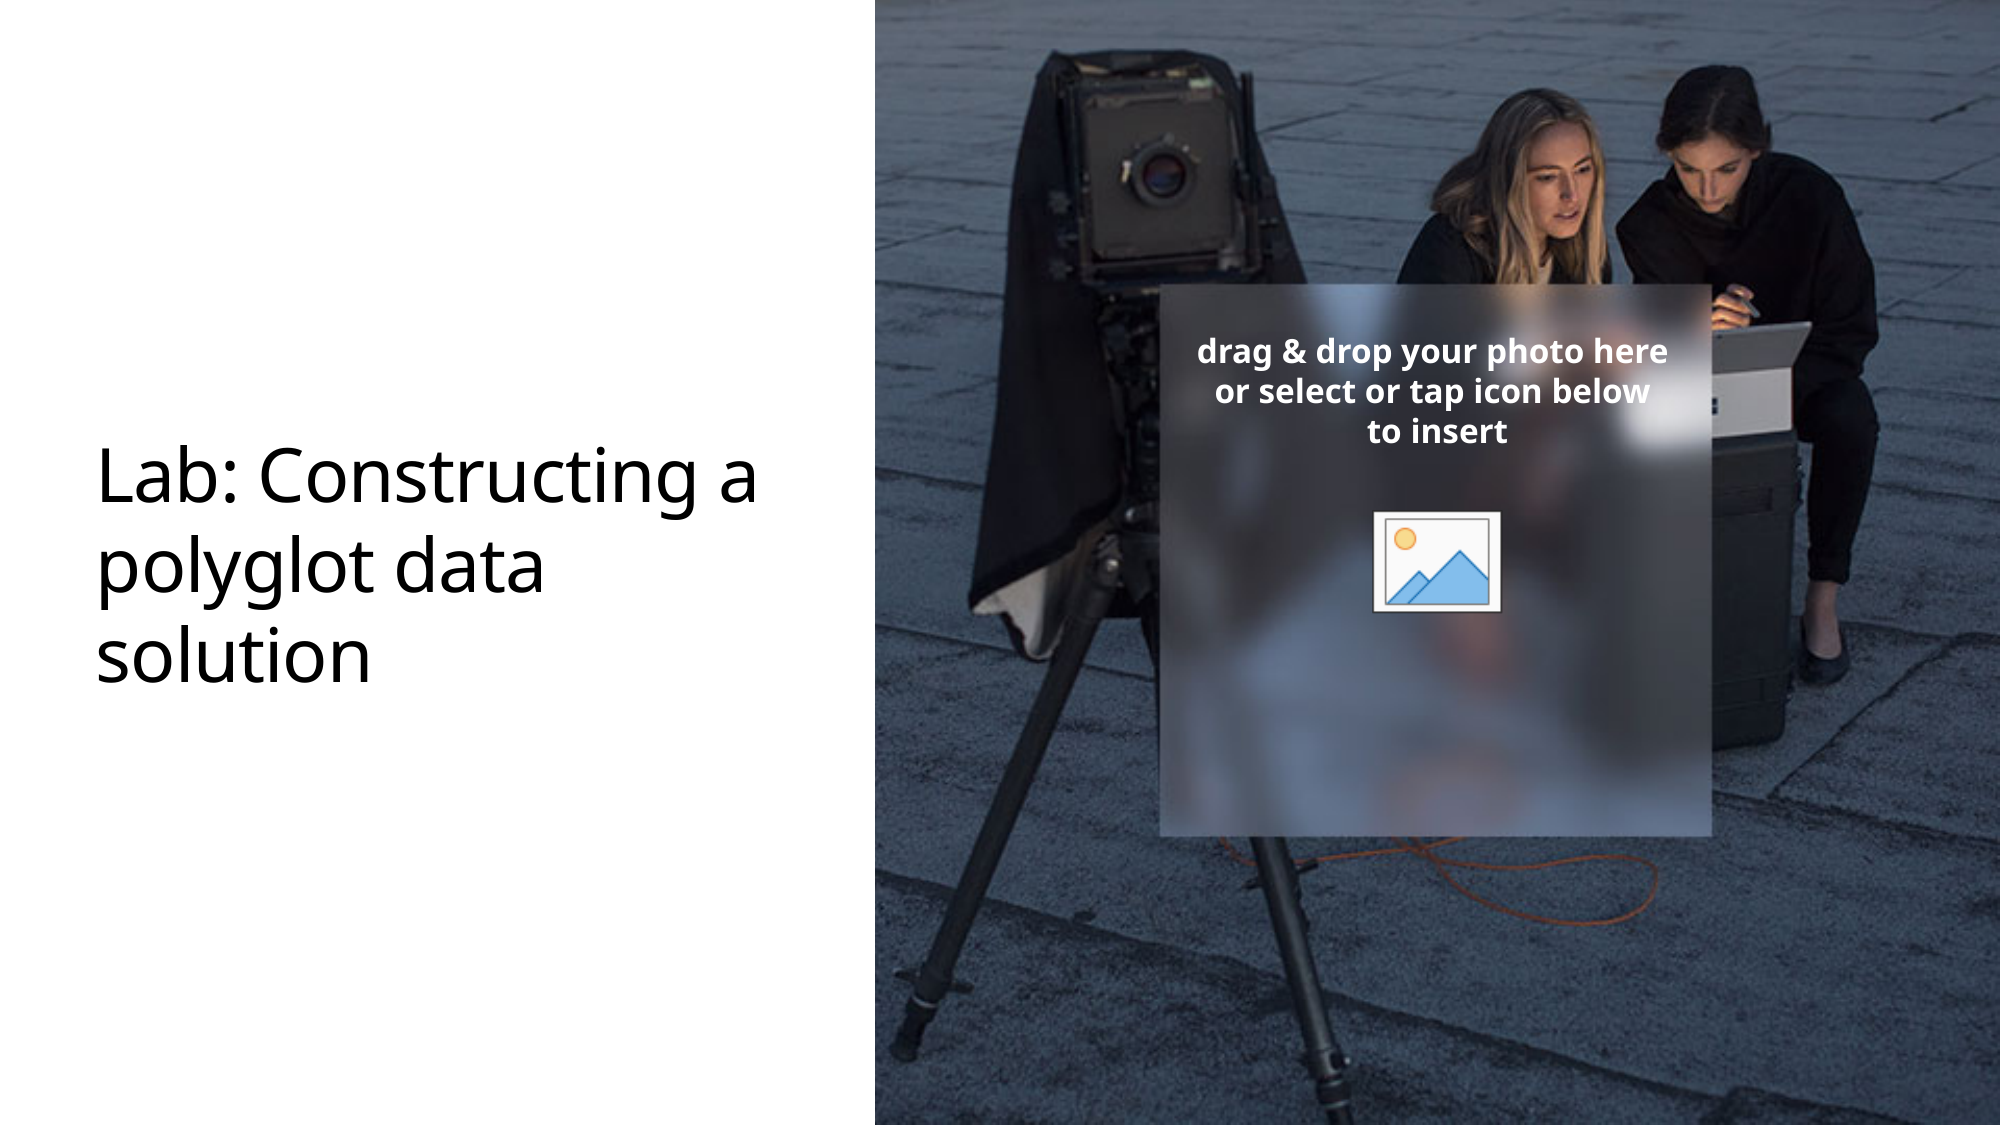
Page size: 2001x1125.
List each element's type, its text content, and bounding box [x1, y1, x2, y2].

title Lab: Constructing a polyglot data solution [95, 471, 779, 654]
picture [874, 0, 2000, 1125]
